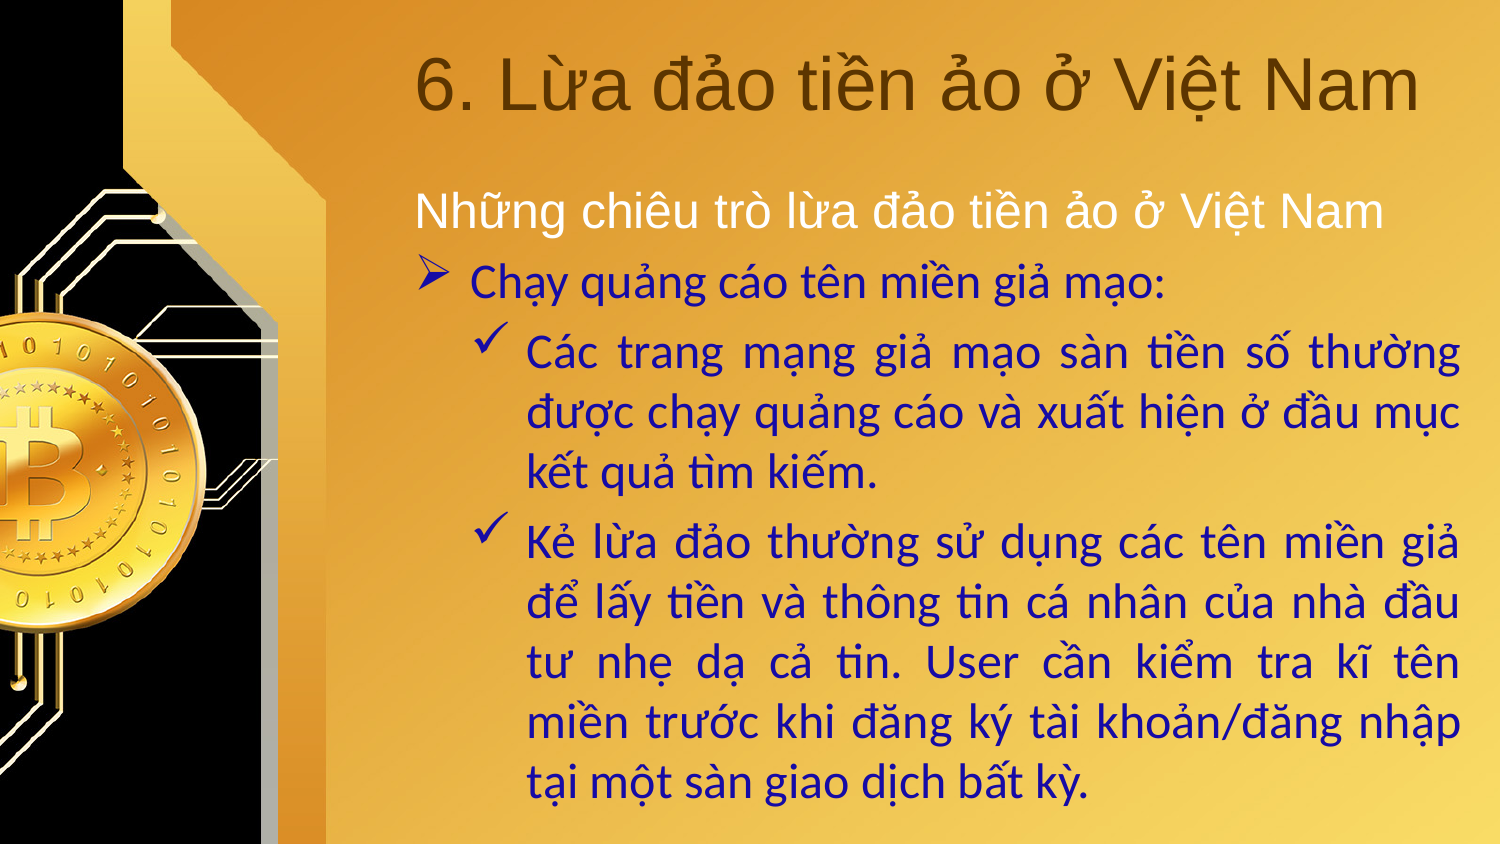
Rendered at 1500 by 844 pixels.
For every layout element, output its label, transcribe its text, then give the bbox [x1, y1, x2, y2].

title 6. Lừa đảo tiền ảo ở Việt Nam [399, 21, 1500, 141]
list Những chiêu trò lừa đảo tiền ảo ở Việt Nam Chạy quảng cáo tên miền giả mạo: Các trang mạng giả mạo sàn tiền số thường được chạy quảng cáo và xuất hiện ở đầu mục kết quả tìm kiếm. Kẻ lừa đảo thường sử dụng các tên miền giả để lấy tiền và thông tin cá nhân của nhà đầu tư nhẹ dạ cả tin. User cần kiểm tra kĩ tên miền trước khi đăng ký tài khoản/đăng nhập tại một sàn giao dịch bất kỳ. [399, 171, 1477, 748]
picture [0, 0, 1500, 844]
